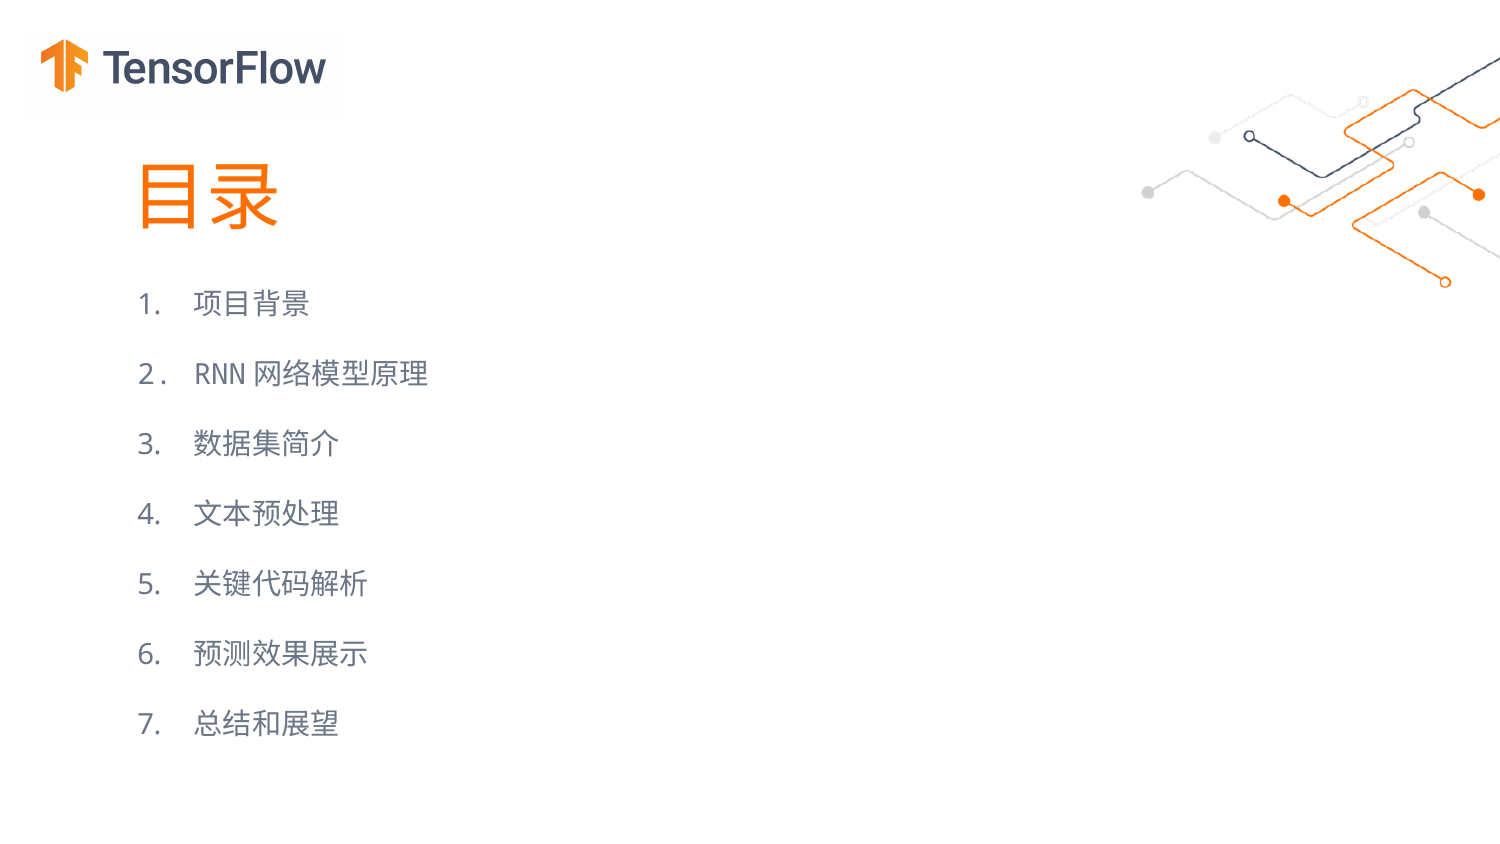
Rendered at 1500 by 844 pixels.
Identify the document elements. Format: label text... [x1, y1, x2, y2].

text_box 项目背景 RNN网络模型原理 数据集简介 文本预处理 关键代码解析 预测效果展示 总结和展望 [110, 235, 1119, 724]
text_box 目录 [116, 119, 1106, 205]
picture [1034, 1, 1500, 355]
picture [21, 35, 345, 123]
